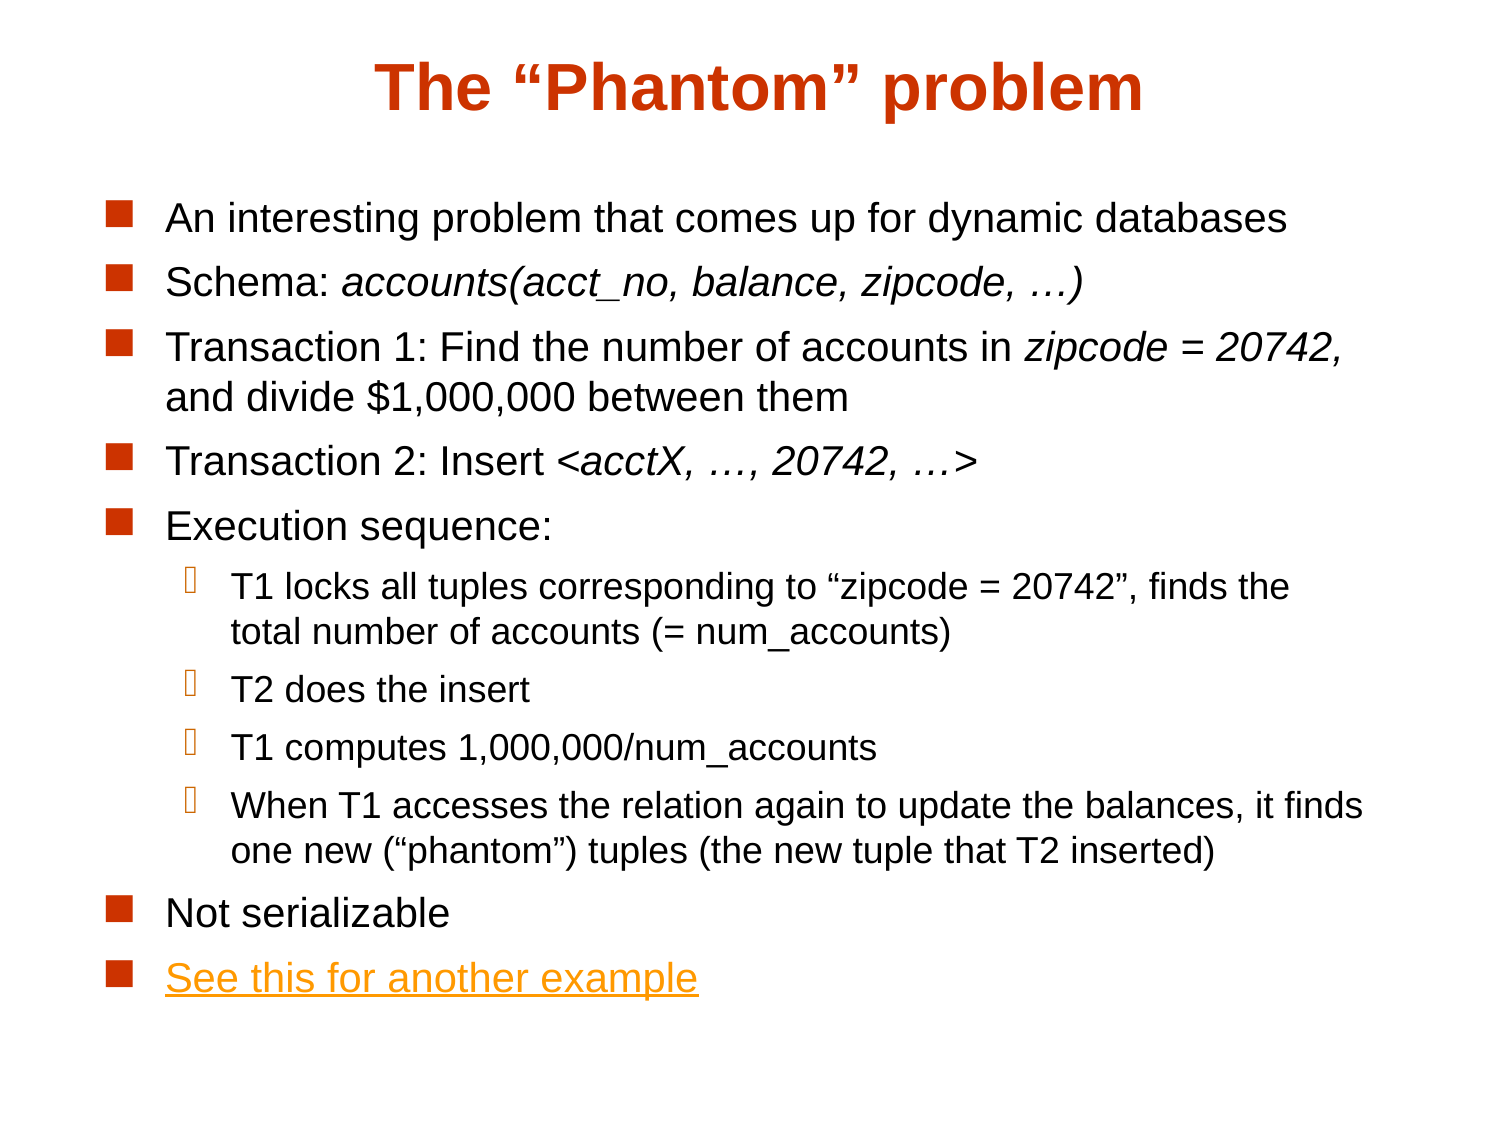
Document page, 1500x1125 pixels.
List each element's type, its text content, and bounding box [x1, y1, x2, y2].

list An interesting problem that comes up for dynamic databases Schema: accounts(acct_no, balance, zipcode, …) Transaction 1: Find the number of accounts in zipcode = 20742, and divide $1,000,000 between them Transaction 2: Insert <acctX, …, 20742, …> Execution sequence: T1 locks all tuples corresponding to “zipcode = 20742”, finds the total number of accounts (= num_accounts) T2 does the insert T1 computes 1,000,000/num_accounts When T1 accesses the relation again to update the balances, it finds one new (“phantom”) tuples (the new tuple that T2 inserted) Not serializable See this for another example [93, 182, 1382, 984]
title The “Phantom” problem [97, 30, 1423, 132]
